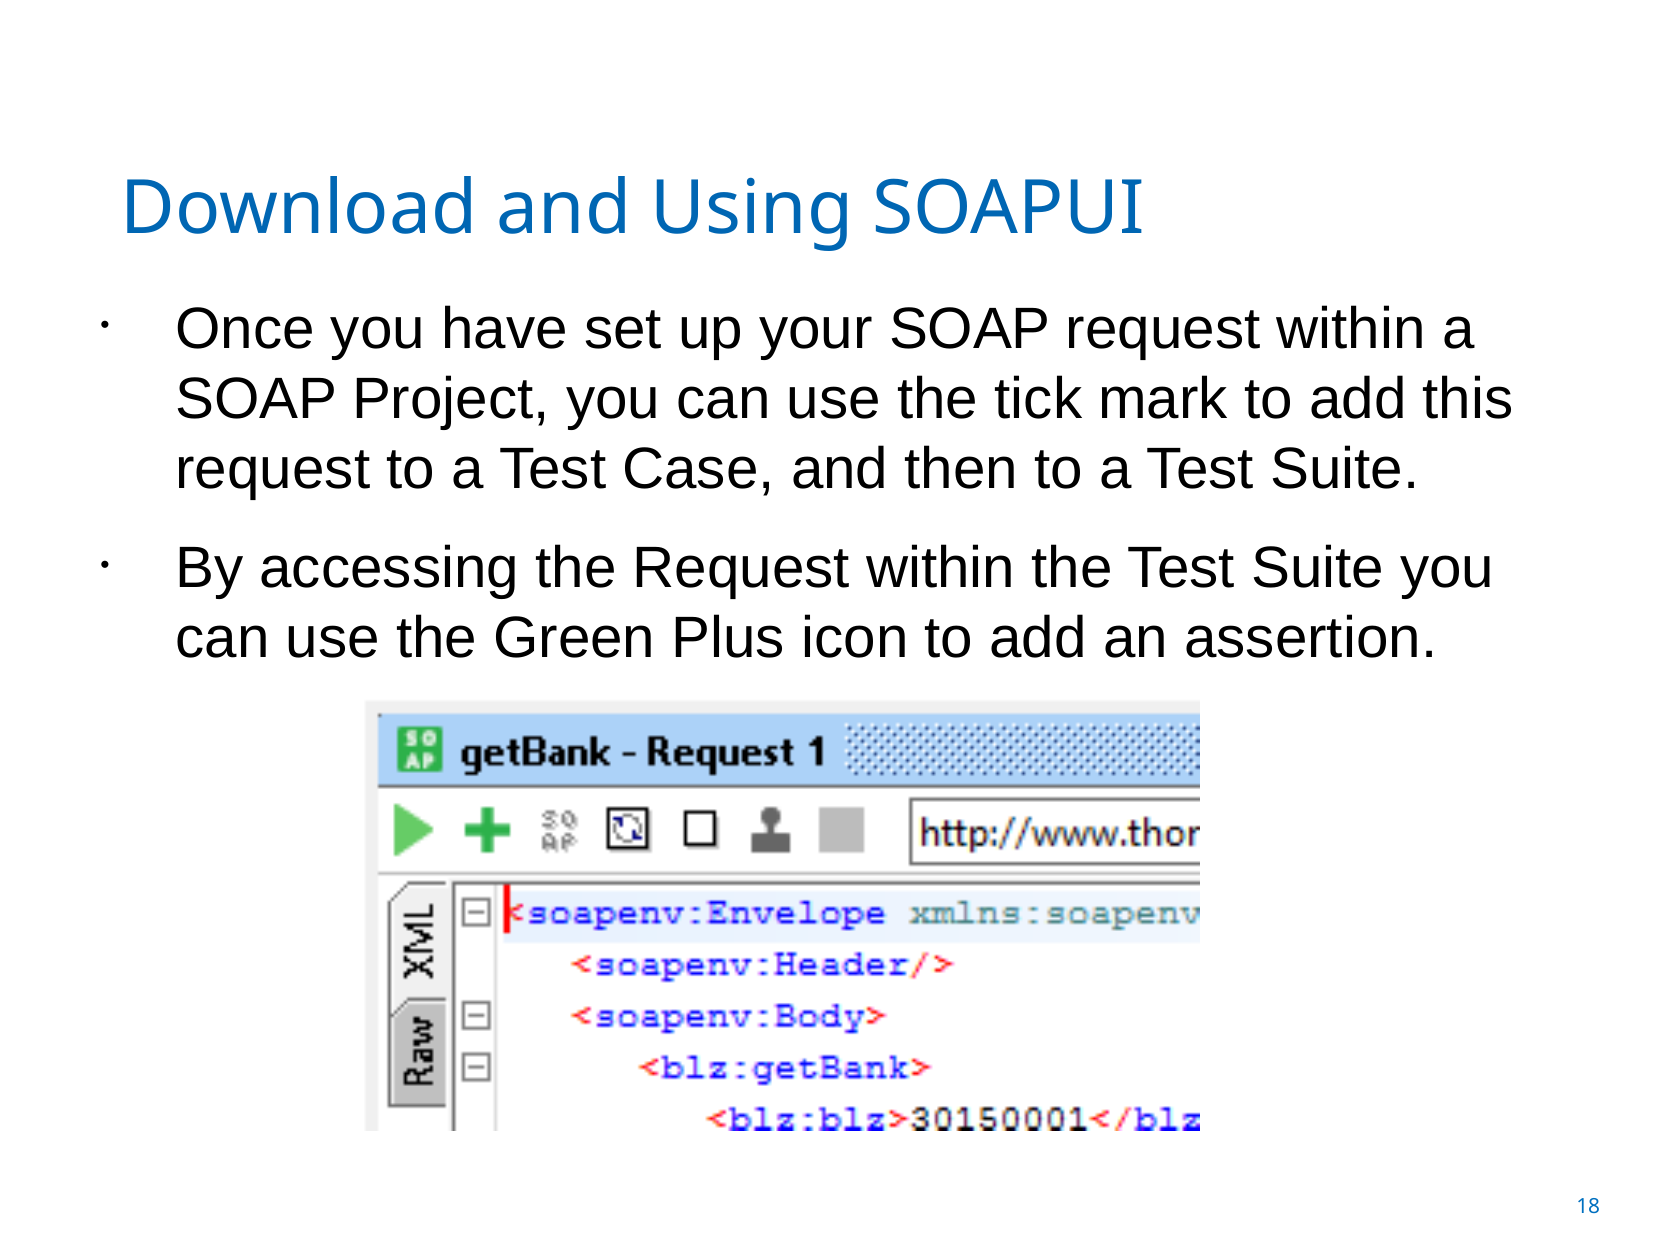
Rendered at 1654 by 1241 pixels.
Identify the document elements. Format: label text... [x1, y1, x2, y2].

text_box Download and Using SOAPUI [120, 146, 1359, 260]
picture [346, 689, 1201, 1131]
text_box Once you have set up your SOAP request within a SOAP Project, you can use the tick mark to add this request to a Test Case, and then to a Test Suite. By accessing the Request within the Test Suite you can use the Green Plus icon to add an assertion. [82, 290, 1571, 1010]
